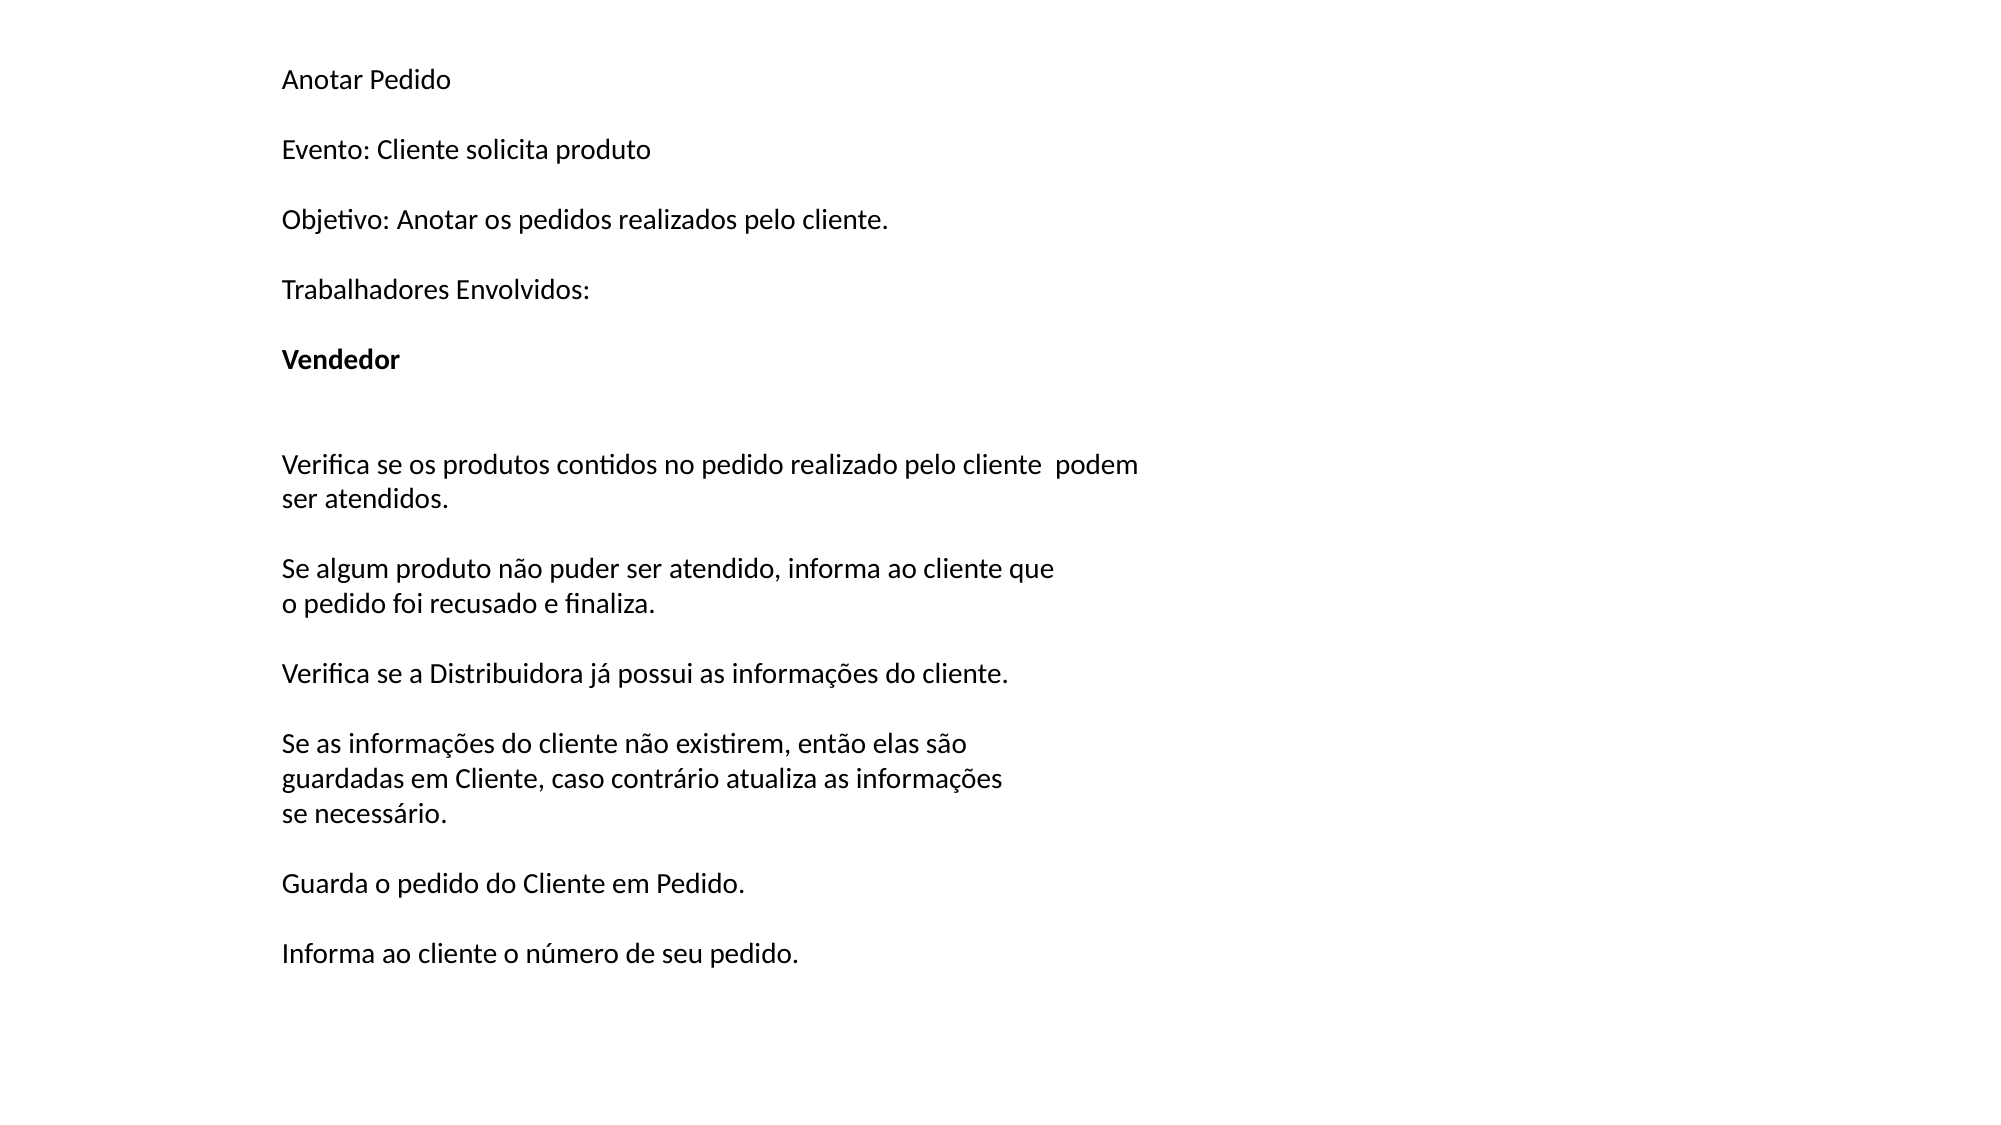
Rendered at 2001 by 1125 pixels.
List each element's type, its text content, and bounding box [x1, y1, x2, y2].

text_box Anotar Pedido Evento: Cliente solicita produto Objetivo: Anotar os pedidos realizados pelo cliente. Trabalhadores Envolvidos: Vendedor Verifica se os produtos contidos no pedido realizado pelo cliente podem ser atendidos. Se algum produto não puder ser atendido, informa ao cliente que o pedido foi recusado e finaliza. Verifica se a Distribuidora já possui as informações do cliente. Se as informações do cliente não existirem, então elas são guardadas em Cliente, caso contrário atualiza as informações se necessário. Guarda o pedido do Cliente em Pedido. Informa ao cliente o número de seu pedido. [267, 52, 1268, 977]
